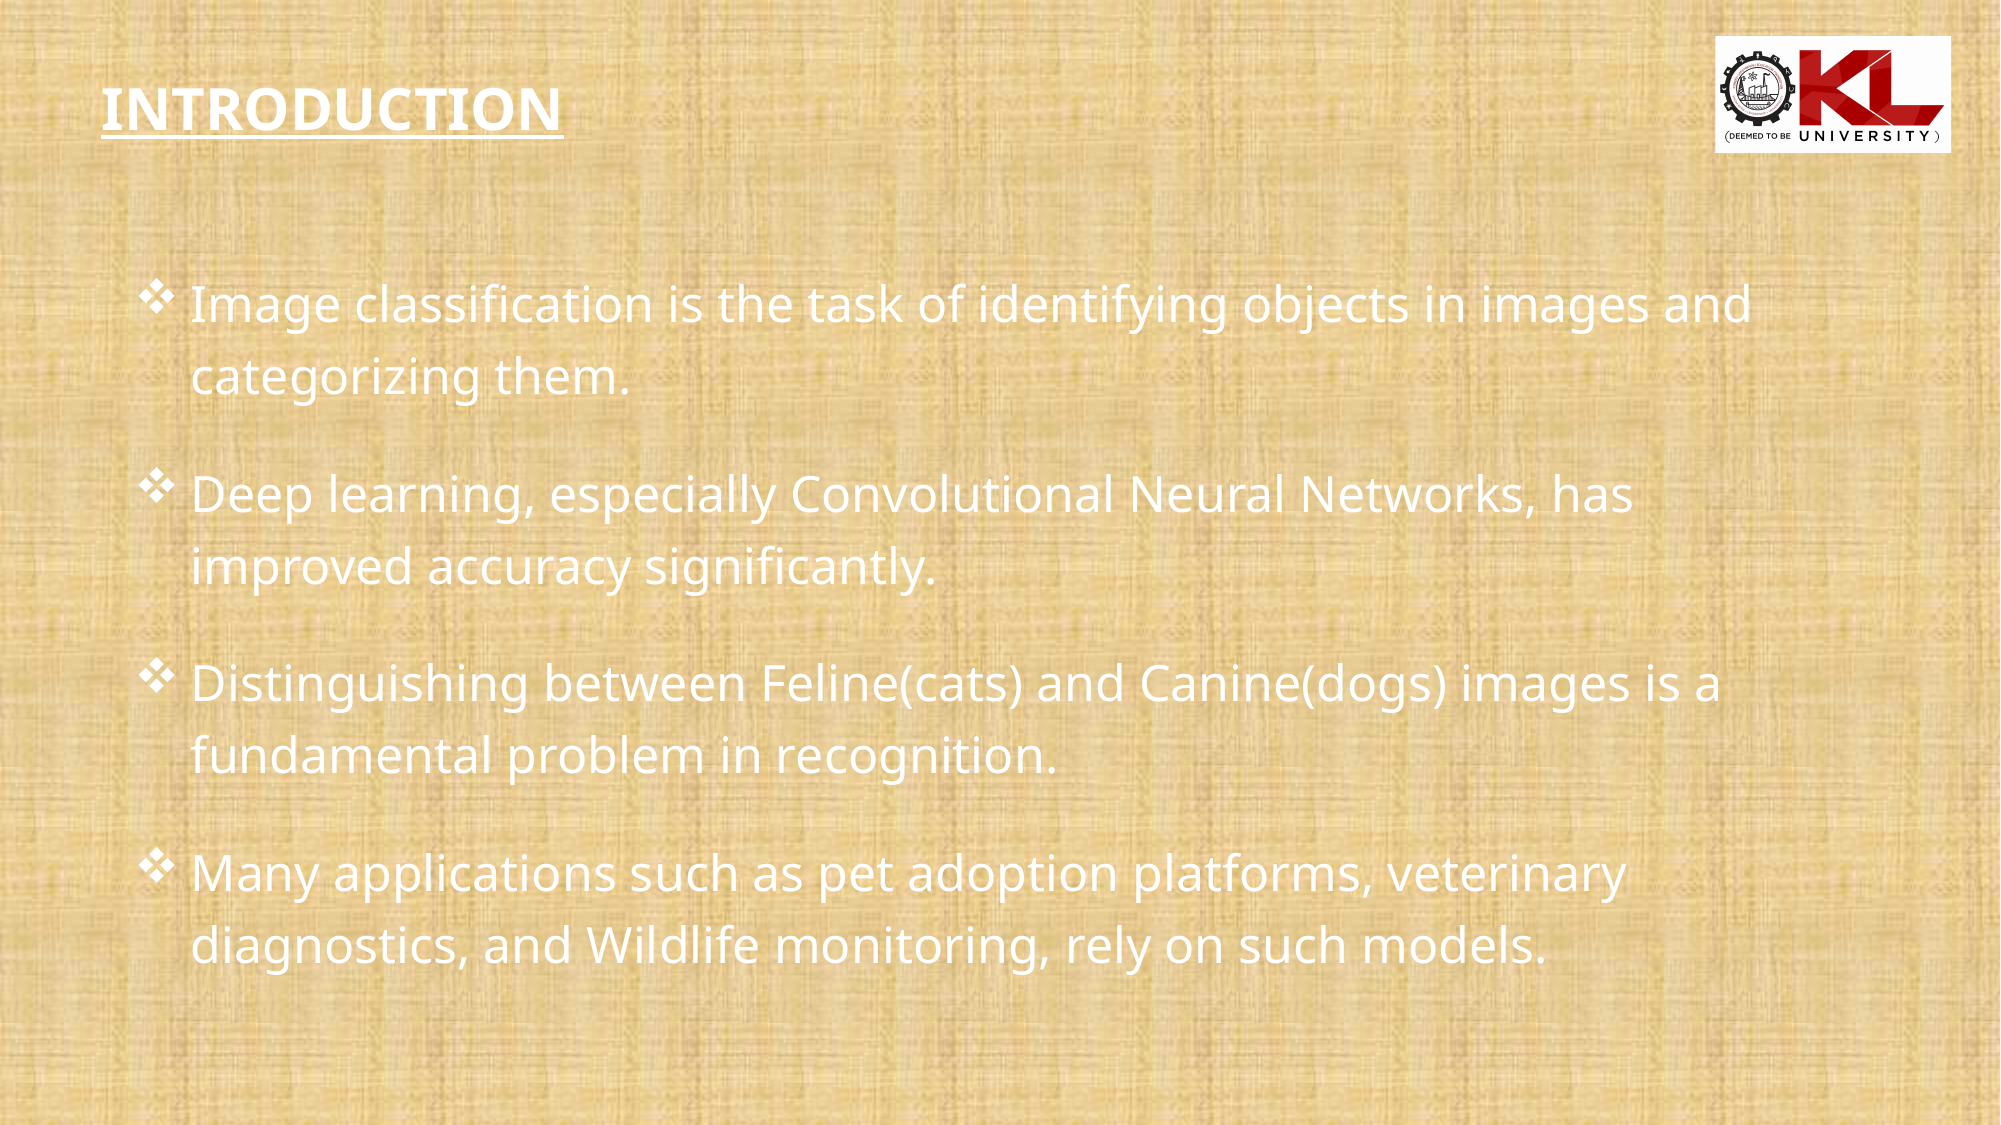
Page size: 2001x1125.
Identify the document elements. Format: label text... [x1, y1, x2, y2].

picture [0, 0, 2001, 1125]
title Introduction [86, 36, 1684, 153]
subtitle Image classification is the task of identifying objects in images and categorizing them. Deep learning, especially Convolutional Neural Networks, has improved accuracy significantly. Distinguishing between Feline(cats) and Canine(dogs) images is a fundamental problem in recognition. Many applications such as pet adoption platforms, veterinary diagnostics, and Wildlife monitoring, rely on such models. [119, 252, 1780, 994]
